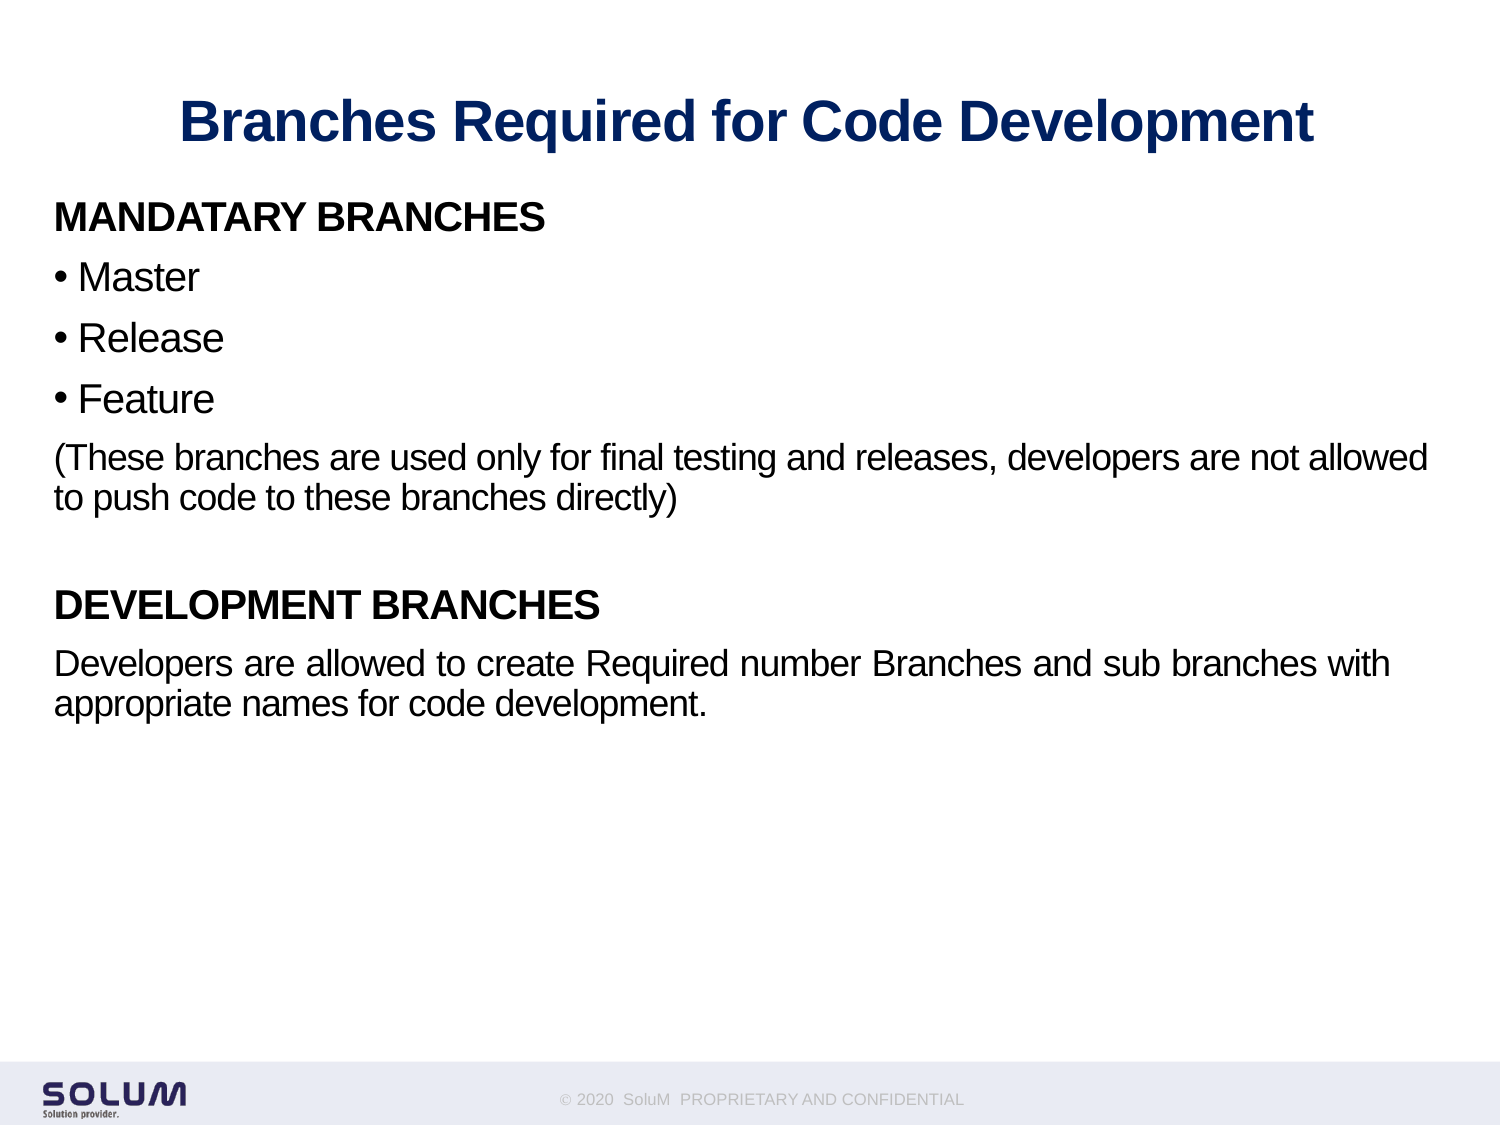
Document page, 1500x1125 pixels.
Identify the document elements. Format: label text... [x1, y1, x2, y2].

subtitle MANDATARY BRANCHES Master Release Feature (These branches are used only for final testing and releases, developers are not allowed to push code to these branches directly) DEVELOPMENT BRANCHES Developers are allowed to create Required number Branches and sub branches with appropriate names for code development. [39, 187, 1461, 993]
title Branches Required for Code Development [86, 77, 1423, 187]
picture [41, 1080, 187, 1119]
